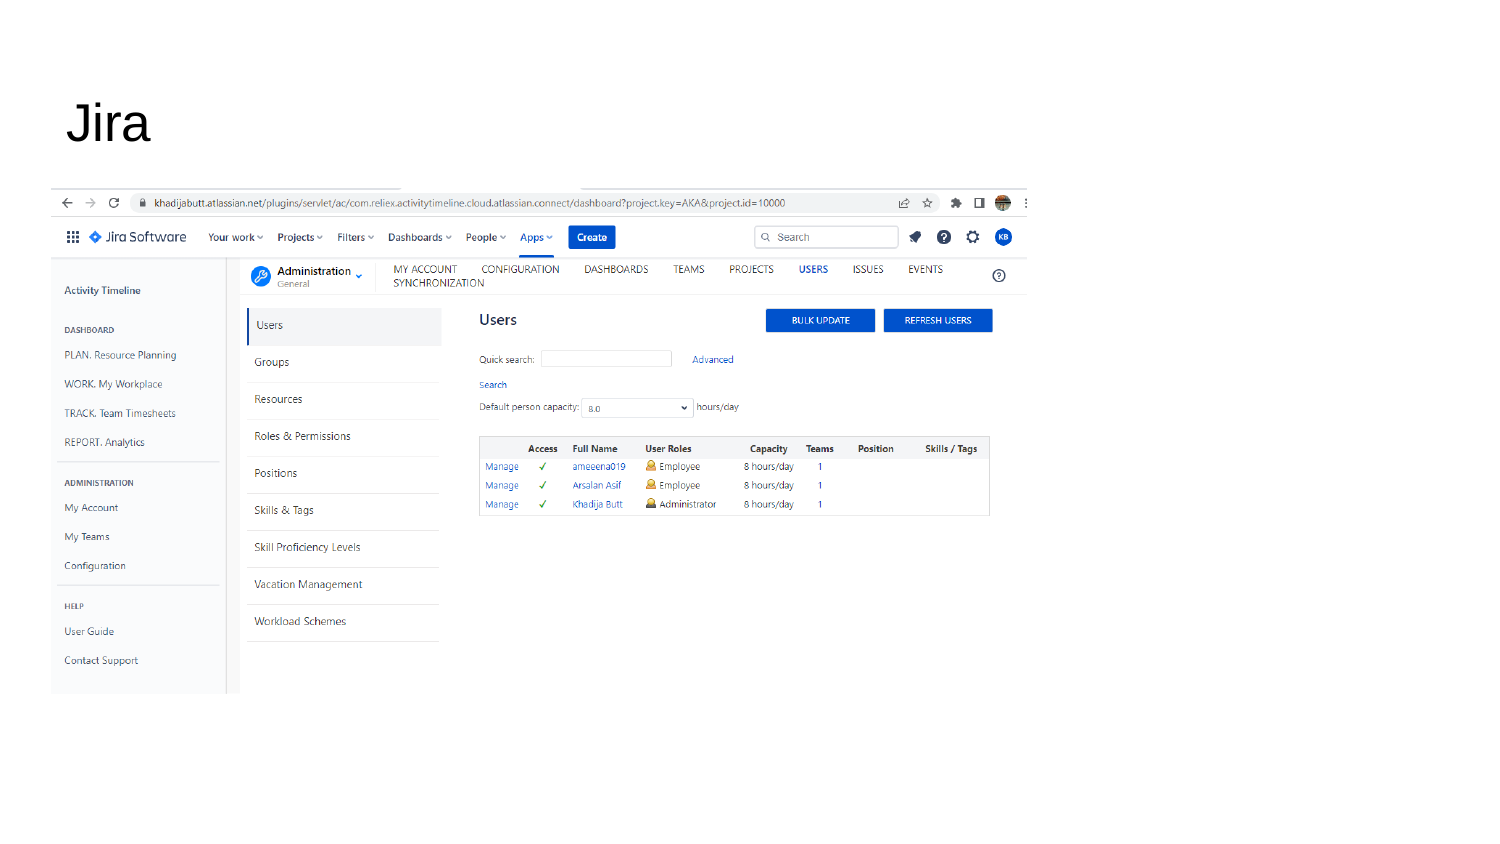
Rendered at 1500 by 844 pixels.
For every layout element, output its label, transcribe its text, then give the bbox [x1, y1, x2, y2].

title Jira [51, 72, 1449, 167]
picture [50, 188, 1027, 694]
